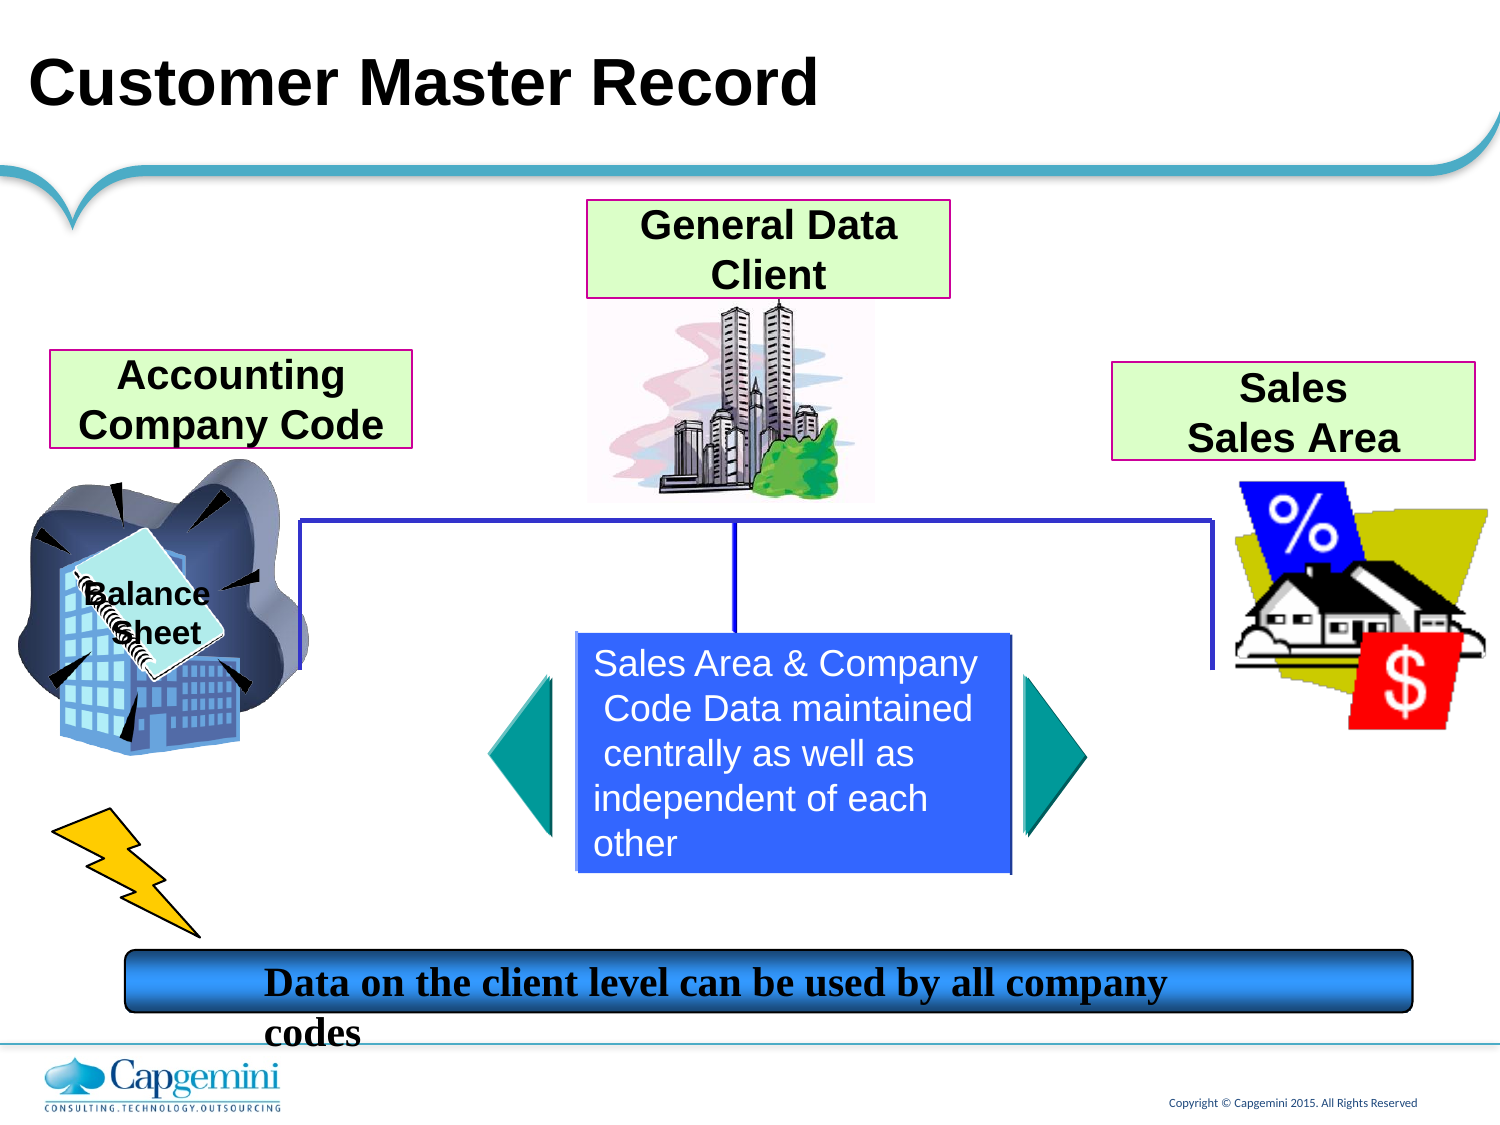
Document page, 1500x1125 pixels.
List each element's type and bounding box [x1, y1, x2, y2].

text_box [487, 673, 553, 838]
text_box [124, 949, 1413, 1055]
text_box [52, 808, 201, 938]
picture [44, 1056, 281, 1113]
text_box [1224, 470, 1500, 740]
text_box [15, 456, 1213, 875]
title [26, 39, 1122, 227]
text_box [587, 200, 950, 504]
text_box [1023, 673, 1088, 838]
text_box [1112, 362, 1475, 461]
text_box [49, 349, 413, 448]
